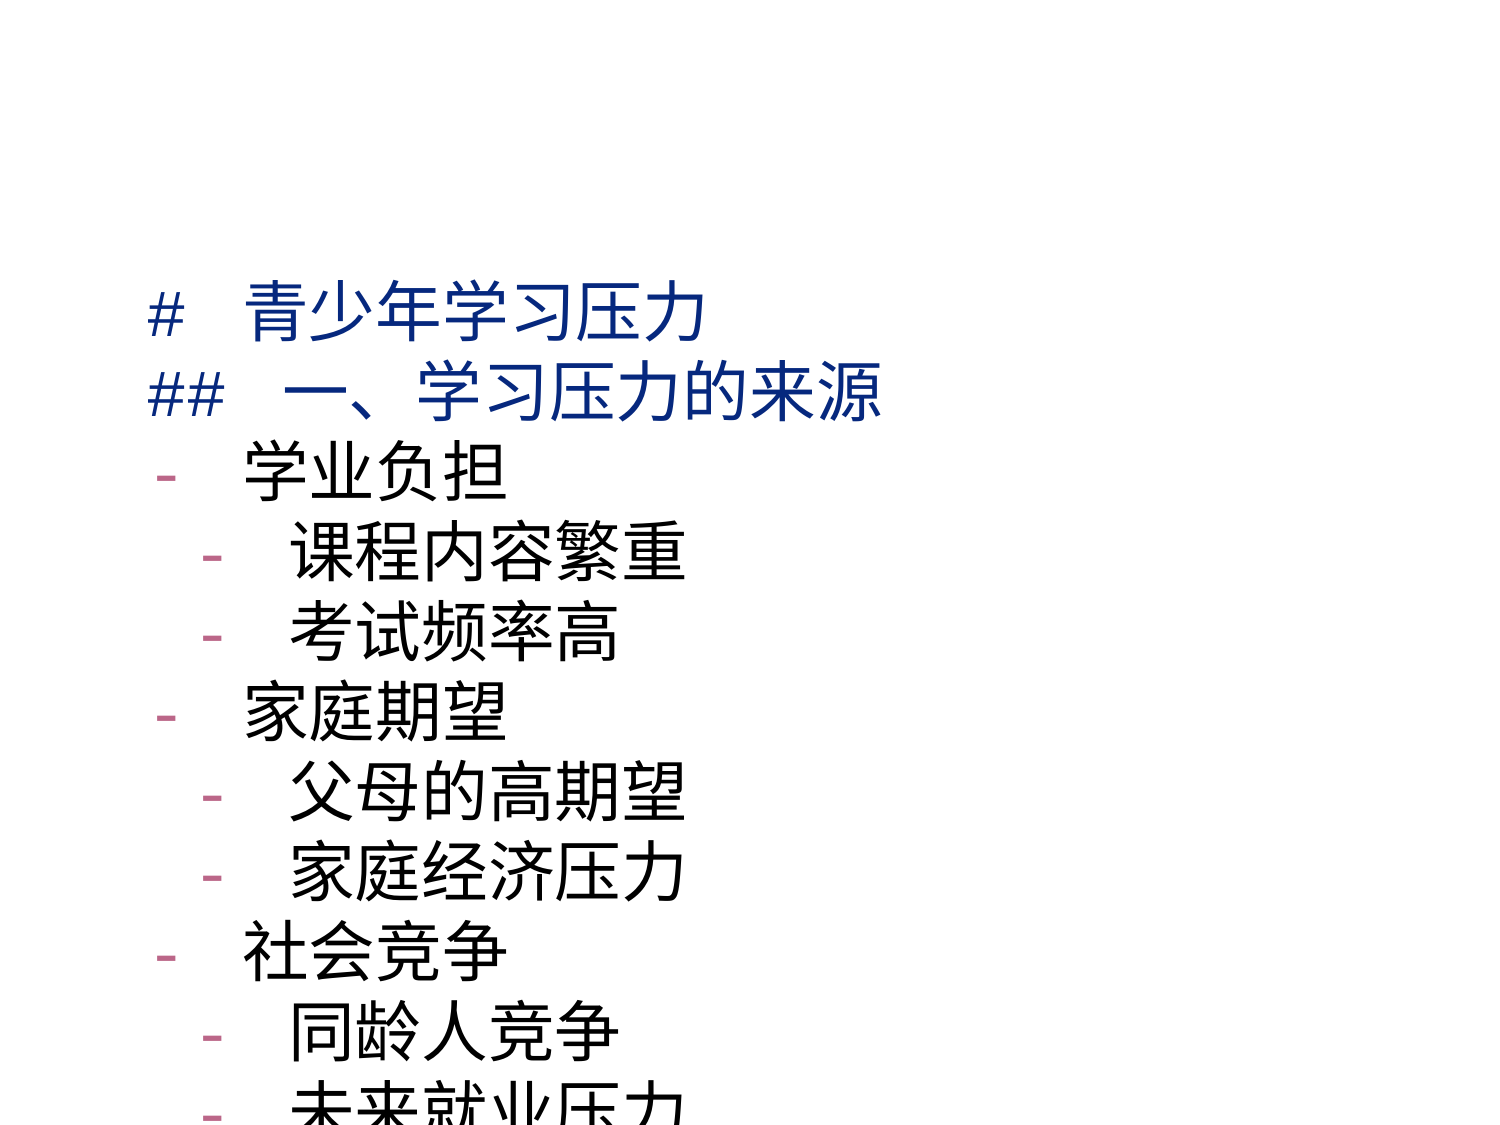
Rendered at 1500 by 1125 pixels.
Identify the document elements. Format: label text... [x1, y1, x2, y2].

list # 青少年学习压力 ## 一、学习压力的来源 - 学业负担 - 课程内容繁重 - 考试频率高 - 家庭期望 - 父母的高期望 - 家庭经济压力 - 社会竞争 - 同龄人竞争 - 未来就业压力 ## 二、学习压力的影响 - 心理健康 - 焦虑和抑郁 - 自尊心下降 - 身体健康 - 睡眠不足 - 免疫力下降 - 学习效果 - 学习效率降低 - 学习兴趣减退 ## 三、应对学习压力的策略 - 个人层面 - 时间管理 - 心理调适 - 家庭层面 - 家长支持与理解 - 家庭氛围营造 - 学校层面 - 课程设置优化 - 心理健康教育 - 社会层面 - 政策支持 - 社会资源整合 ## 四、案例分析 - 成功案例 - 某学生通过时间管理减轻压力 - 某学校通过课程改革降低学生压力 - 失败案例 - 某学生因压力过大导致心理问题 - 某学校忽视学生心理健康导致问题频发 ## 五、未来展望 - 教育改革 - 减轻学业负担 - 多元化评价体系 - 社会支持 - 心理健康服务普及 - 社会对青少年压力的关注增加 [75, 262, 1425, 1005]
